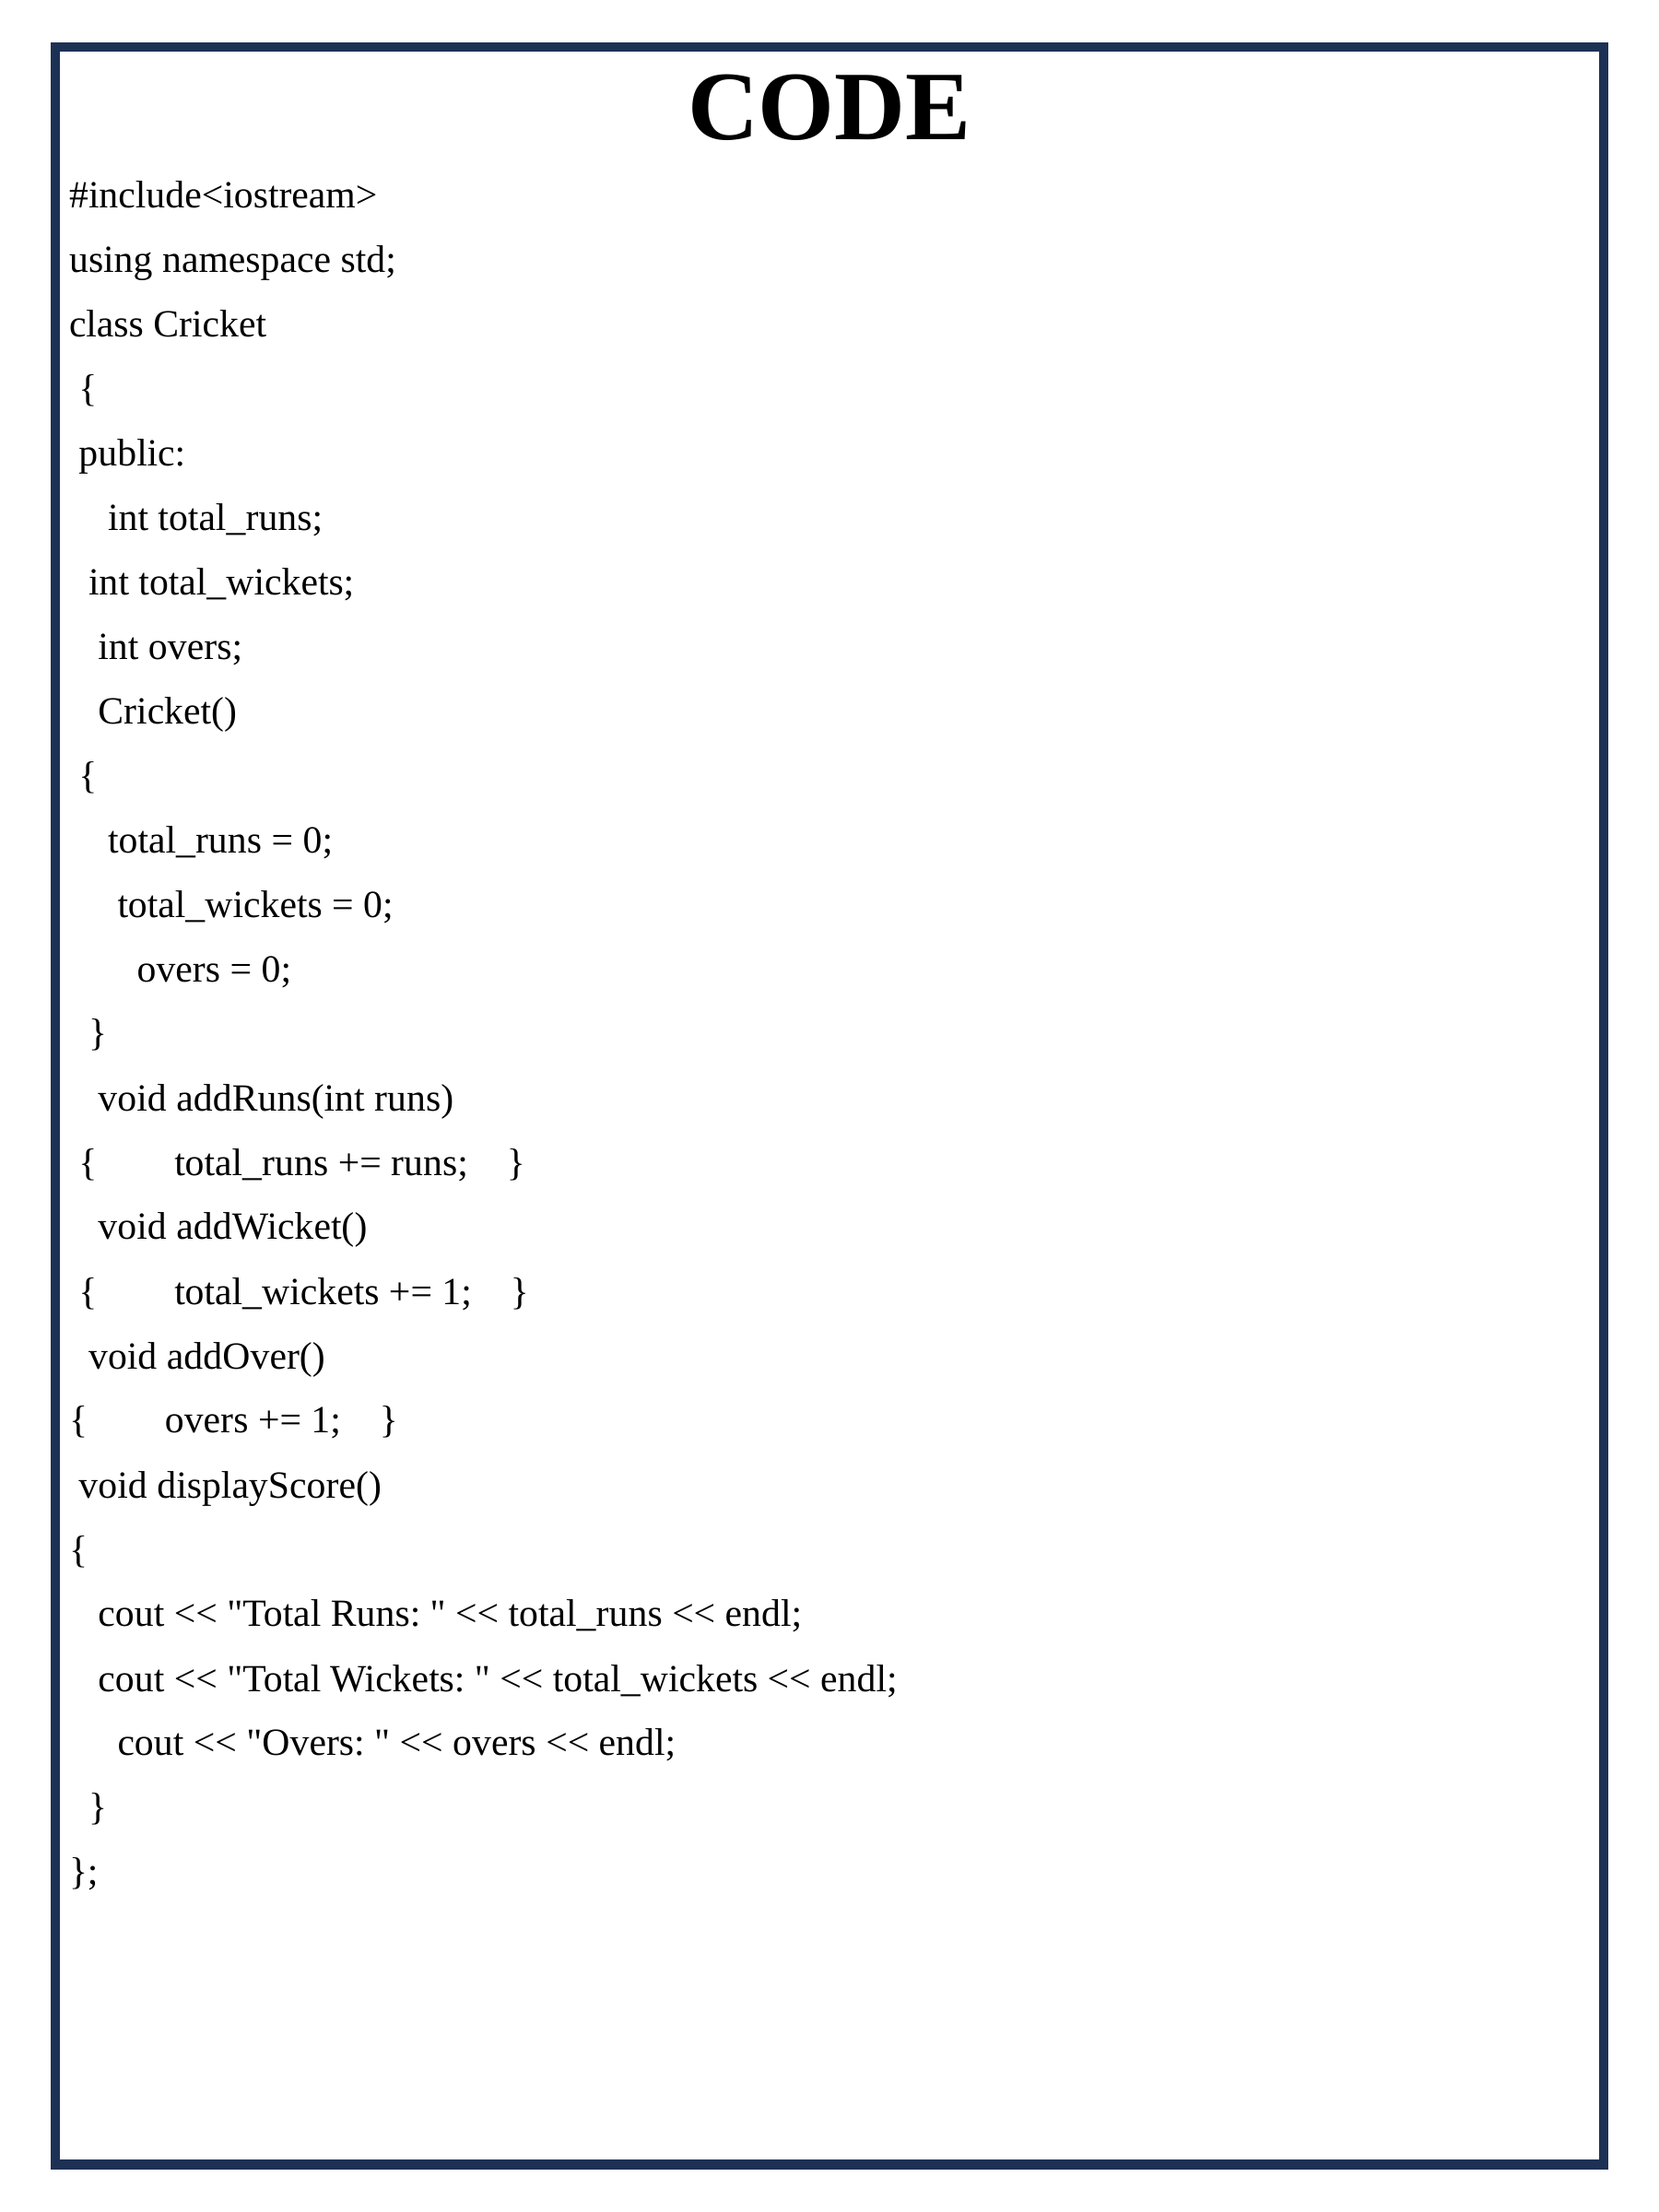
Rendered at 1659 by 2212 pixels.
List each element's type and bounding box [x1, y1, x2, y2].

text_box [54, 46, 1605, 2166]
